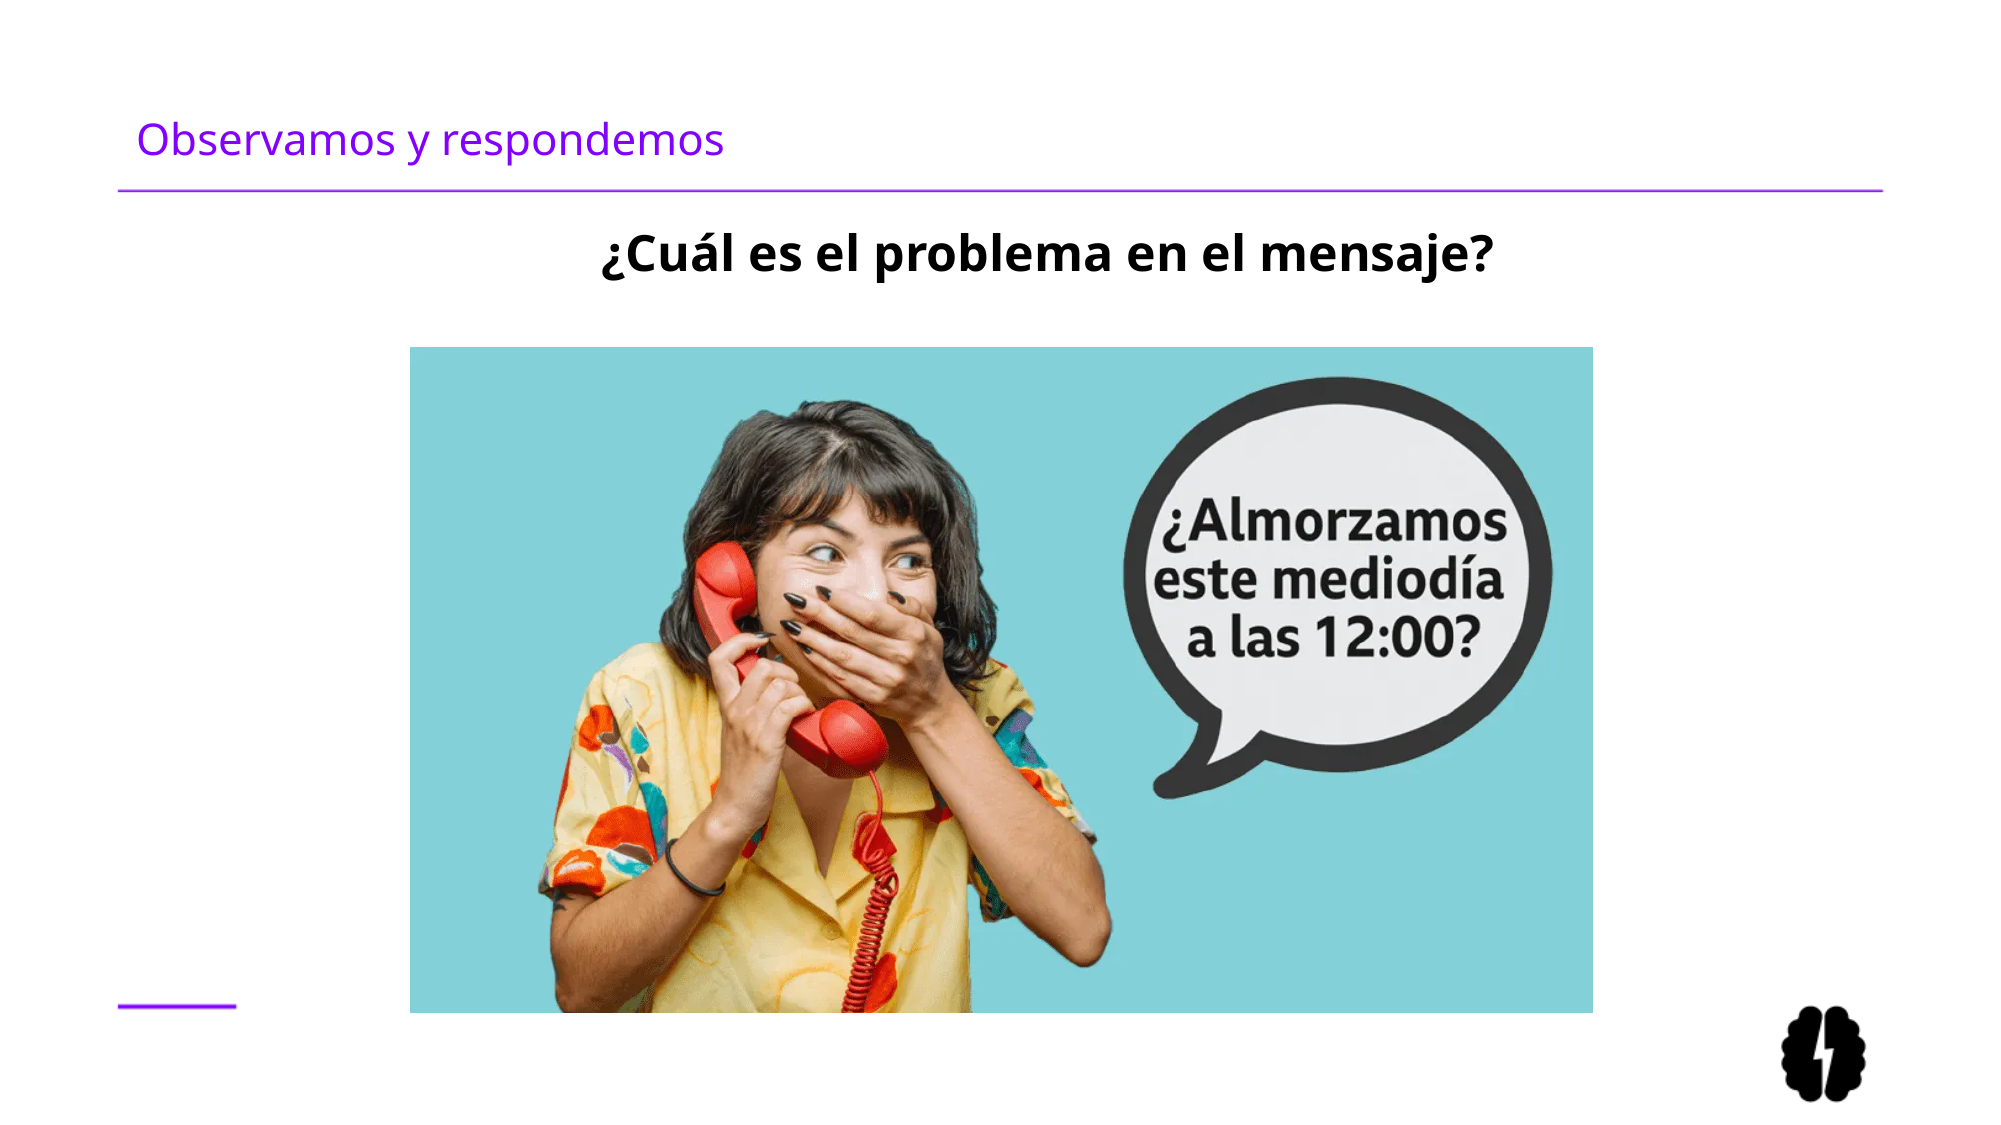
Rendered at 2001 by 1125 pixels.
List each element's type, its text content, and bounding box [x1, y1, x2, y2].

text_box ¿Cuál es el problema en el mensaje? [587, 214, 1671, 289]
picture [0, 0, 2001, 1125]
title Observamos y respondemos [121, 110, 1882, 173]
